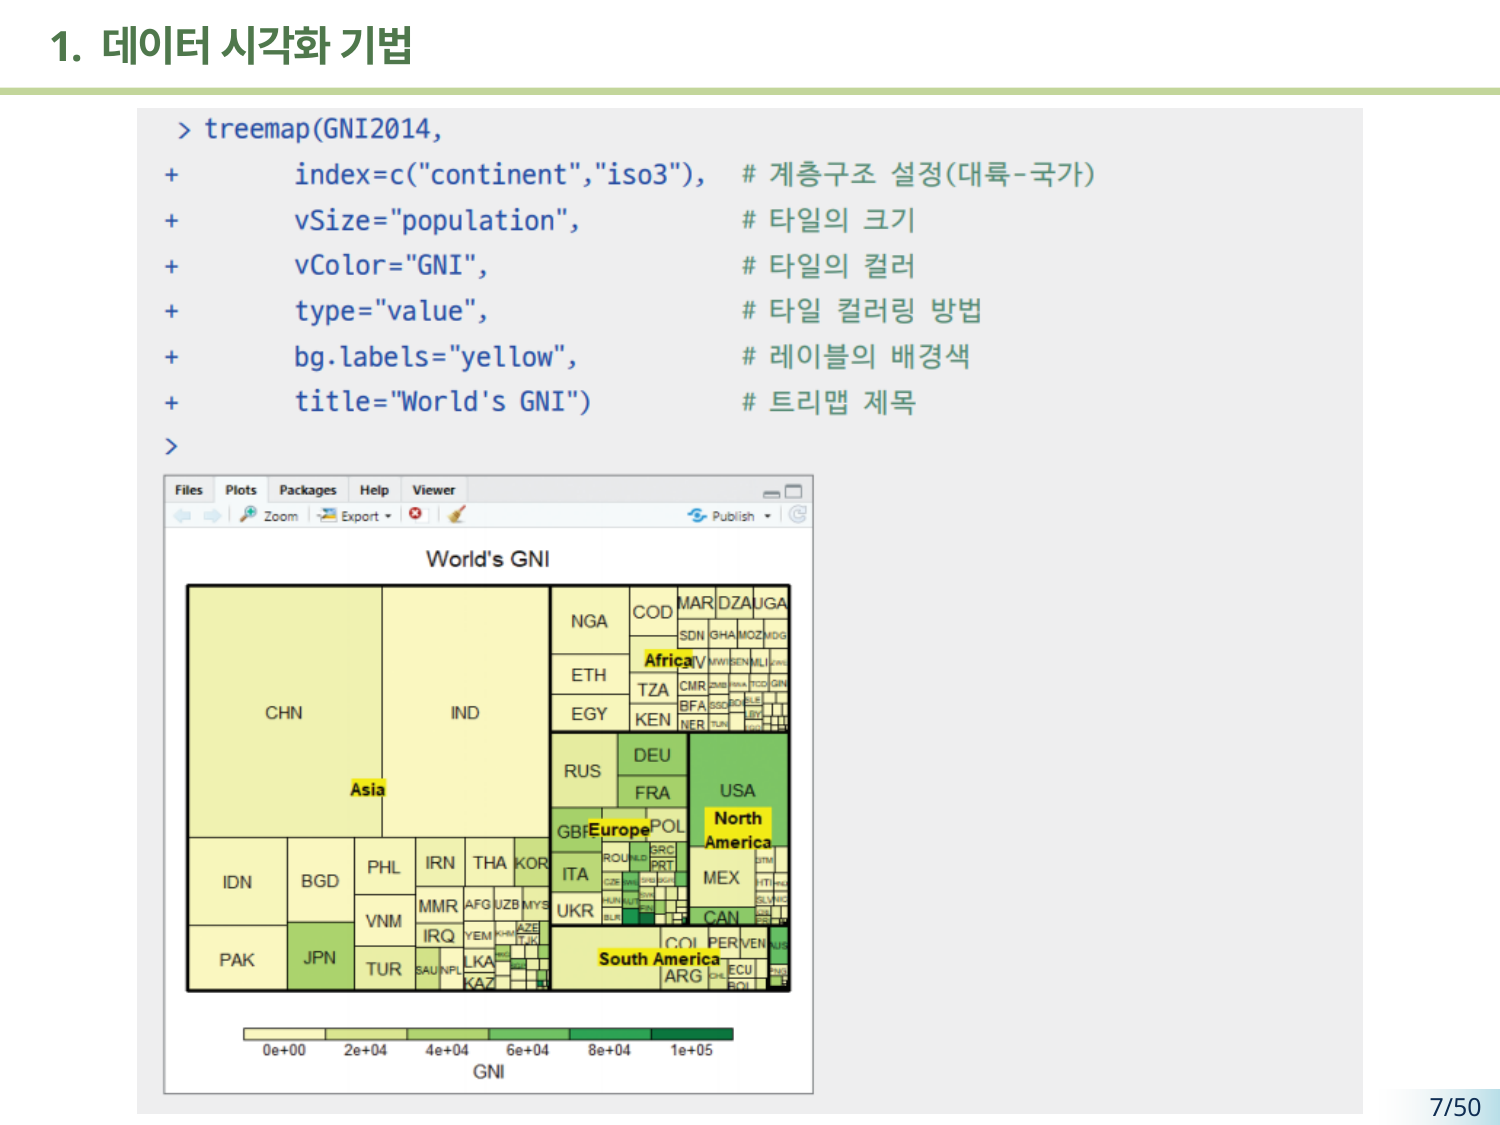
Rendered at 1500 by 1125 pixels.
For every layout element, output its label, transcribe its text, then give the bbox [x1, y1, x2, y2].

title 1. 데이터 시각화 기법 [34, 6, 1312, 84]
picture [137, 107, 1363, 1114]
